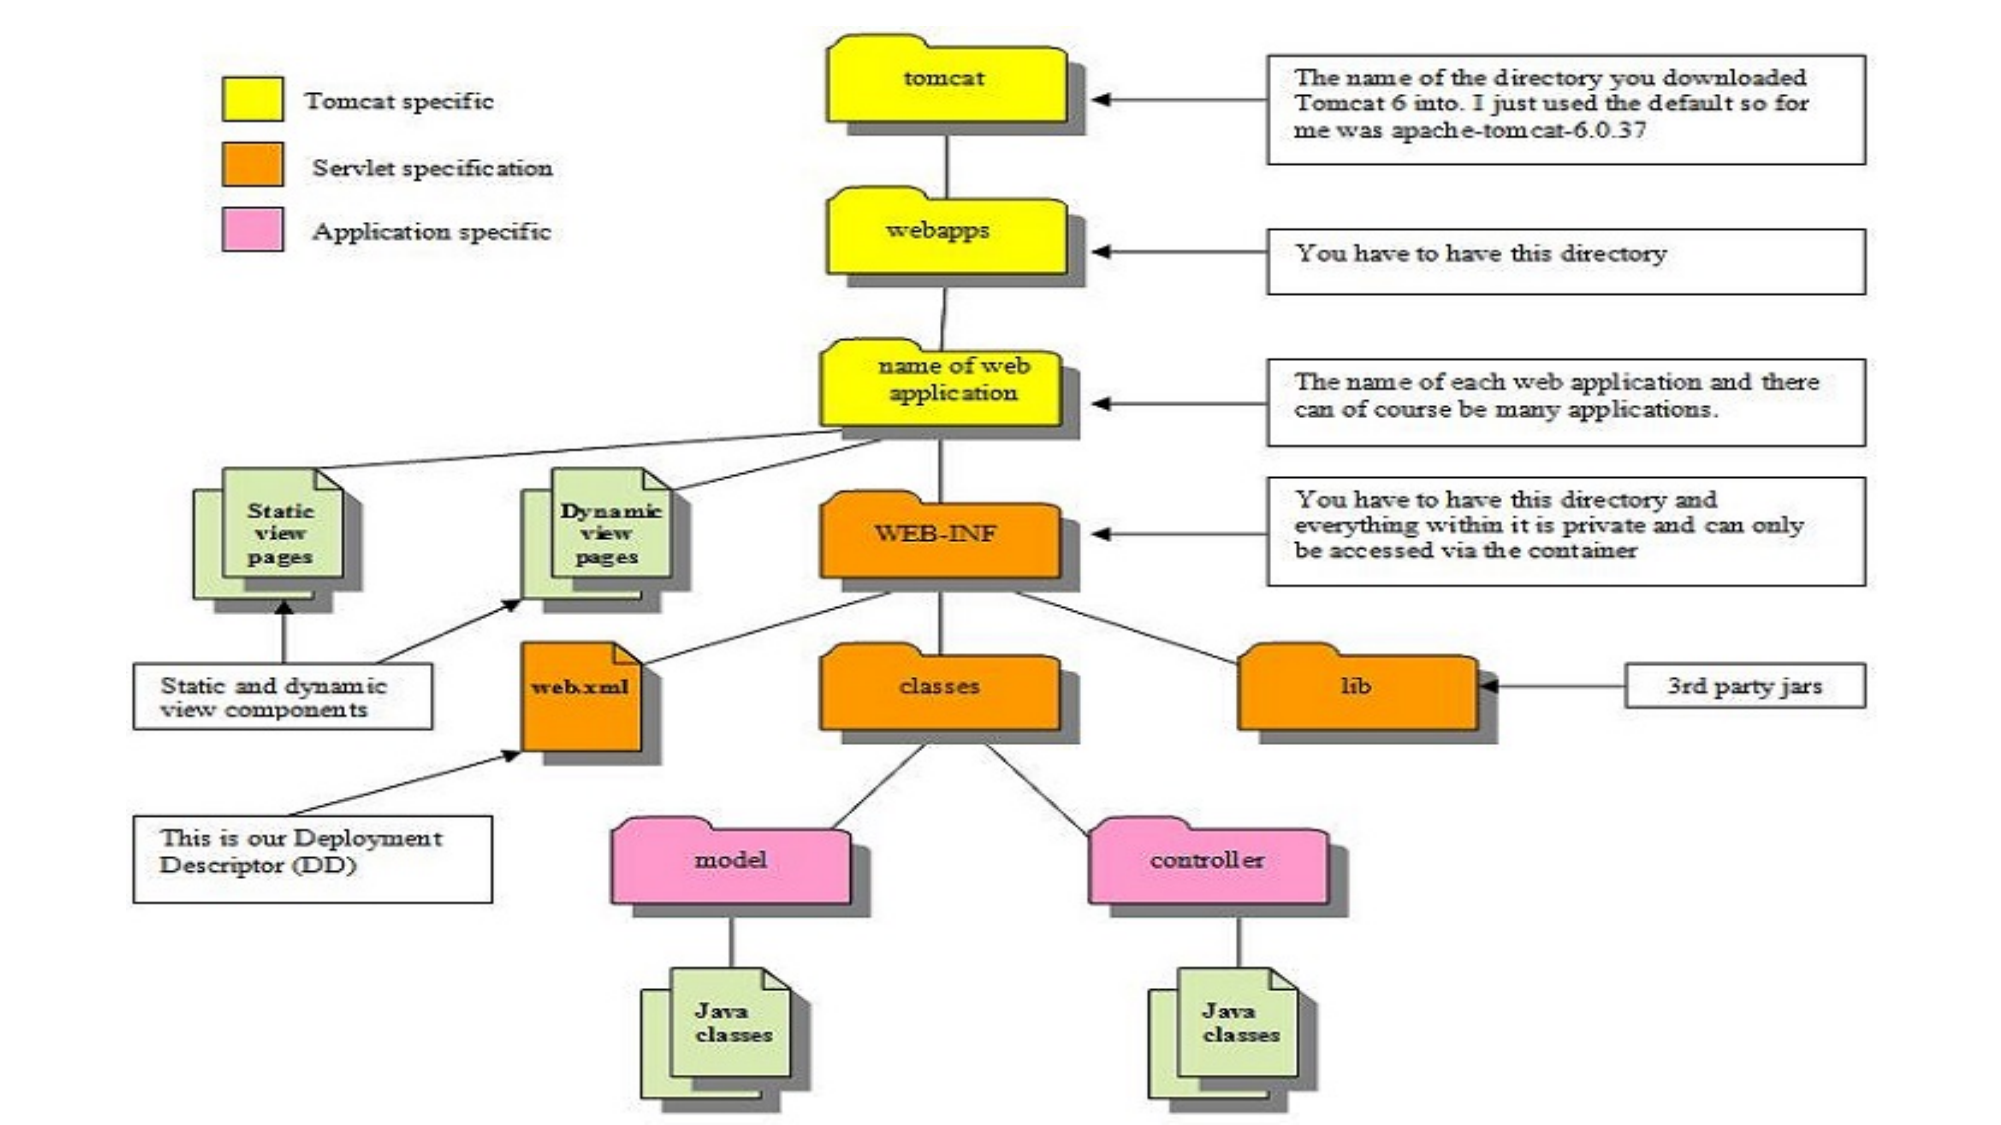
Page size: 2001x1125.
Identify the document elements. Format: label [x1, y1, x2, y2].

list [126, 26, 1882, 1125]
